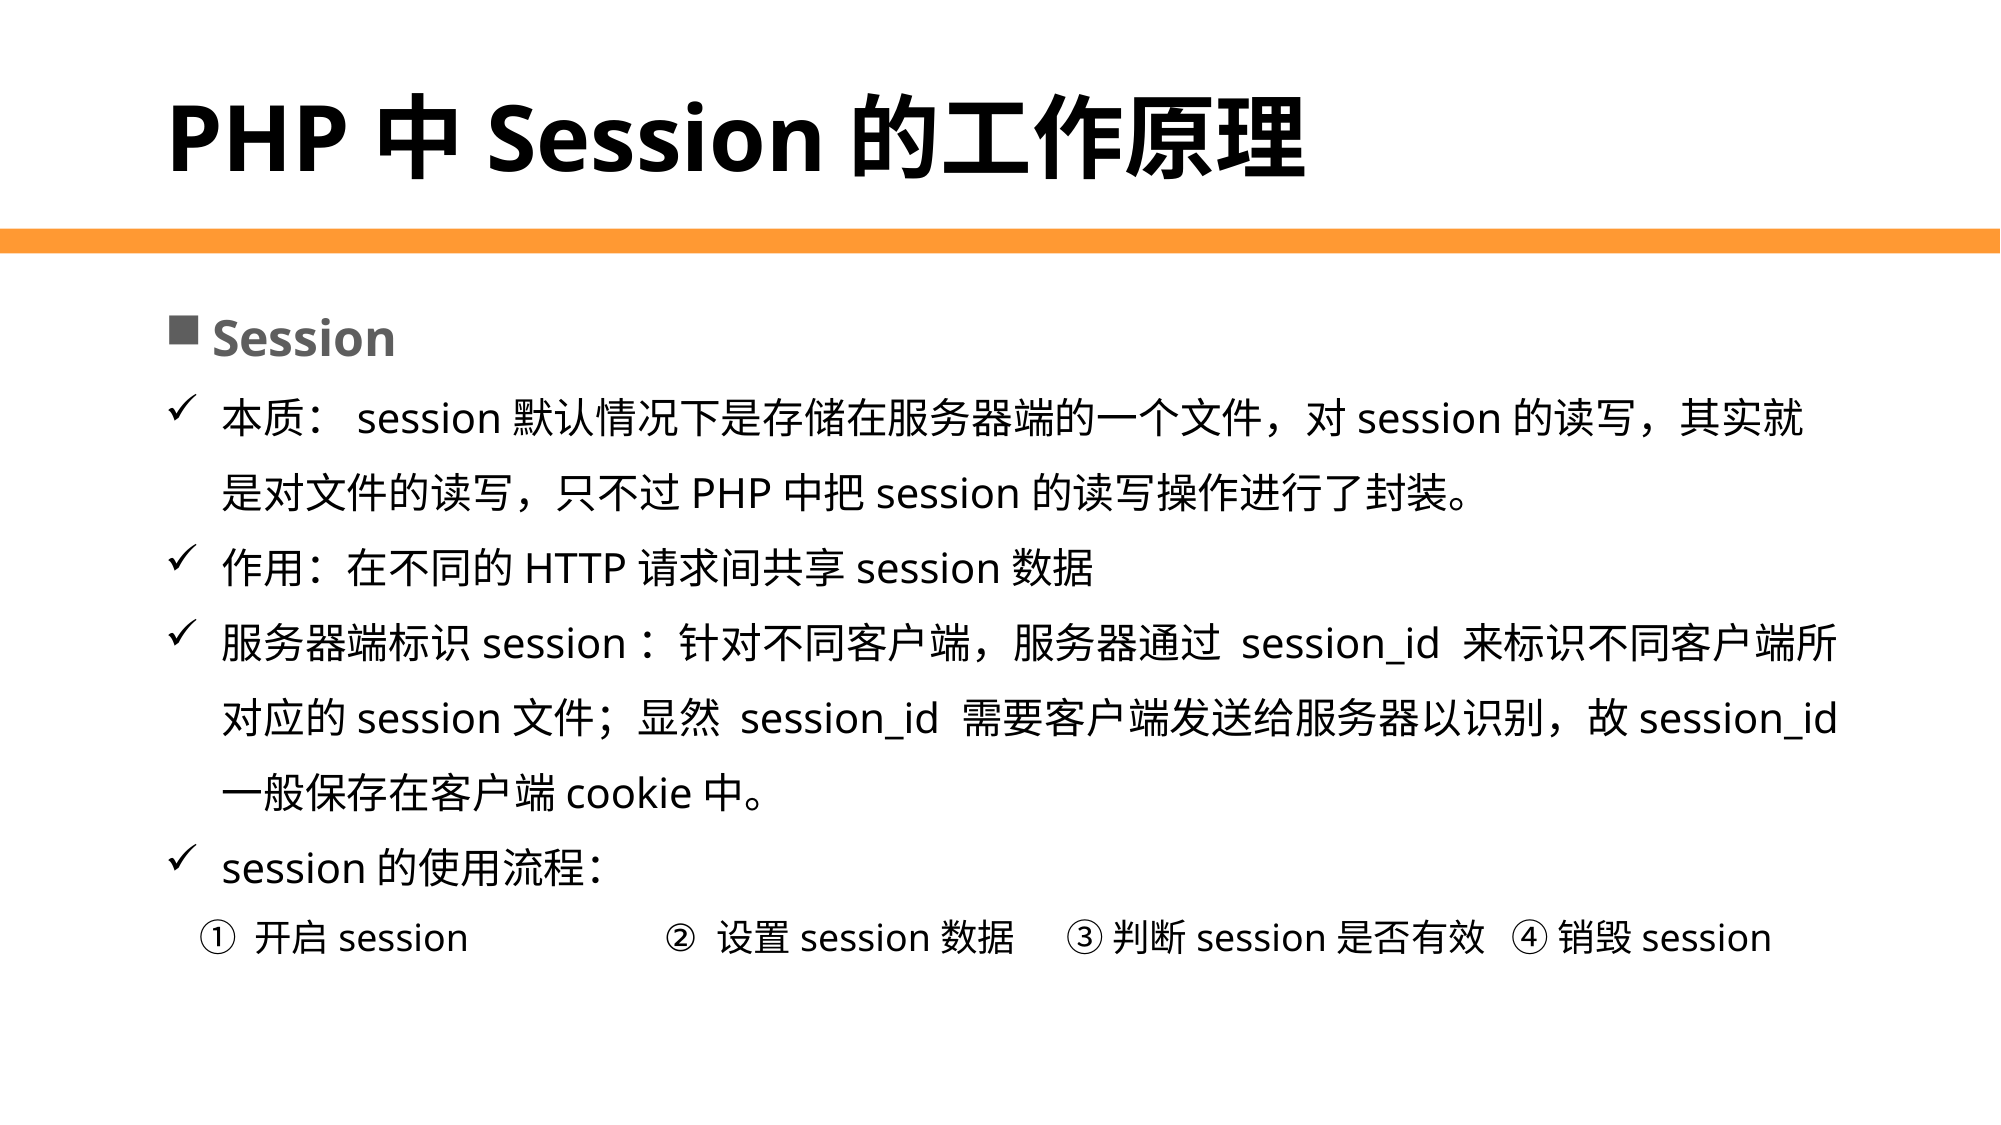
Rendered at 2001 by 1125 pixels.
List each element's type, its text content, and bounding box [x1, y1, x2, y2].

text_box Session 本质：session默认情况下是存储在服务器端的一个文件，对session的读写，其实就是对文件的读写，只不过PHP中把session的读写操作进行了封装。 作用：在不同的HTTP请求间共享session数据 服务器端标识session：针对不同客户端，服务器通过 session_id 来标识不同客户端所对应的session文件；显然 session_id 需要客户端发送给服务器以识别，故session_id一般保存在客户端cookie中。 session的使用流程： ① 开启session ② 设置session数据 ③ 判断session是否有效 ④ 销毁session [150, 268, 1859, 1042]
list PHP中Session的工作原理 [150, 84, 1387, 198]
